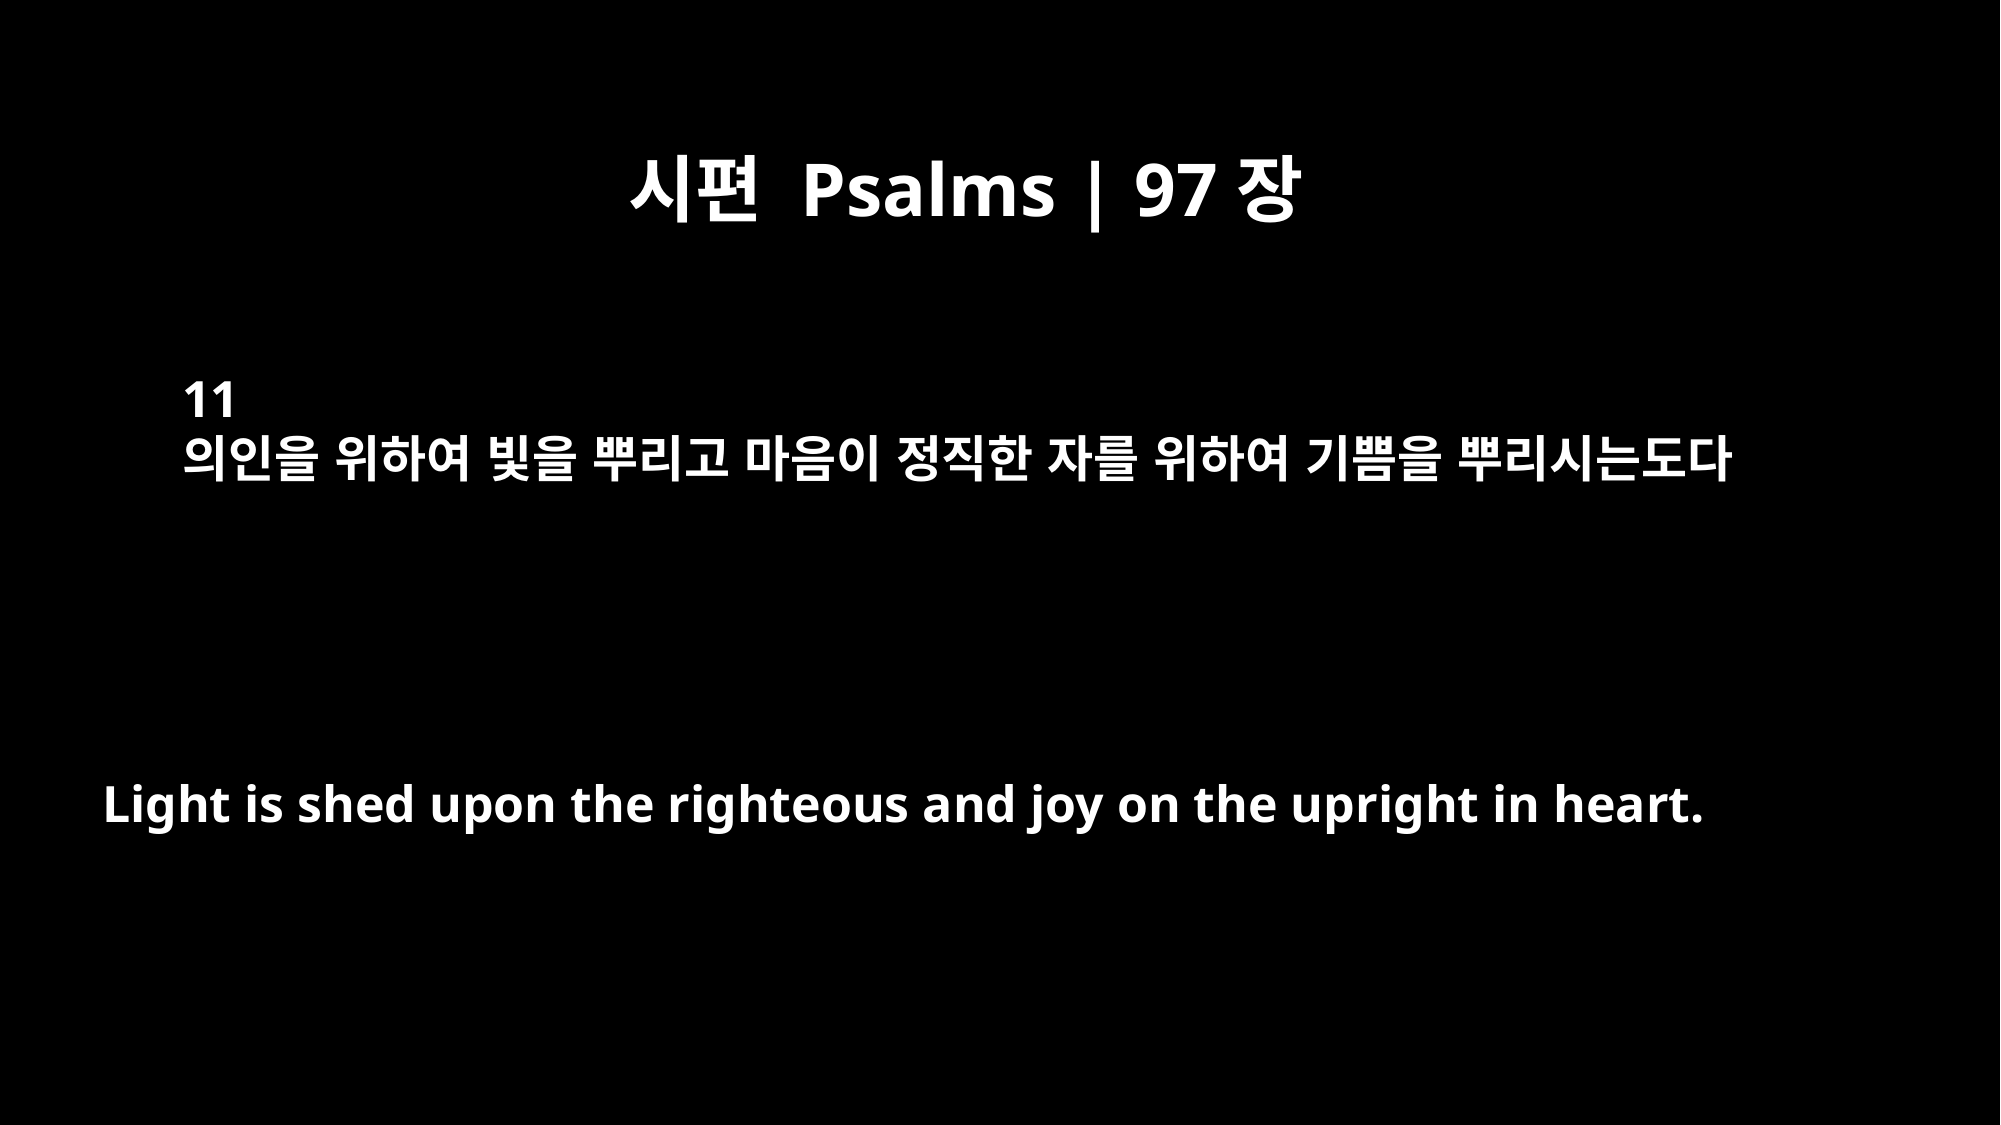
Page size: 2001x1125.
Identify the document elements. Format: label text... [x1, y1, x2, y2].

text_box 시편 Psalms | 97장 [613, 136, 1319, 239]
text_box 11 의인을 위하여 빛을 뿌리고 마음이 정직한 자를 위하여 기쁨을 뿌리시는도다 [167, 359, 1750, 495]
text_box Light is shed upon the righteous and joy on the upright in heart. [87, 764, 1721, 840]
